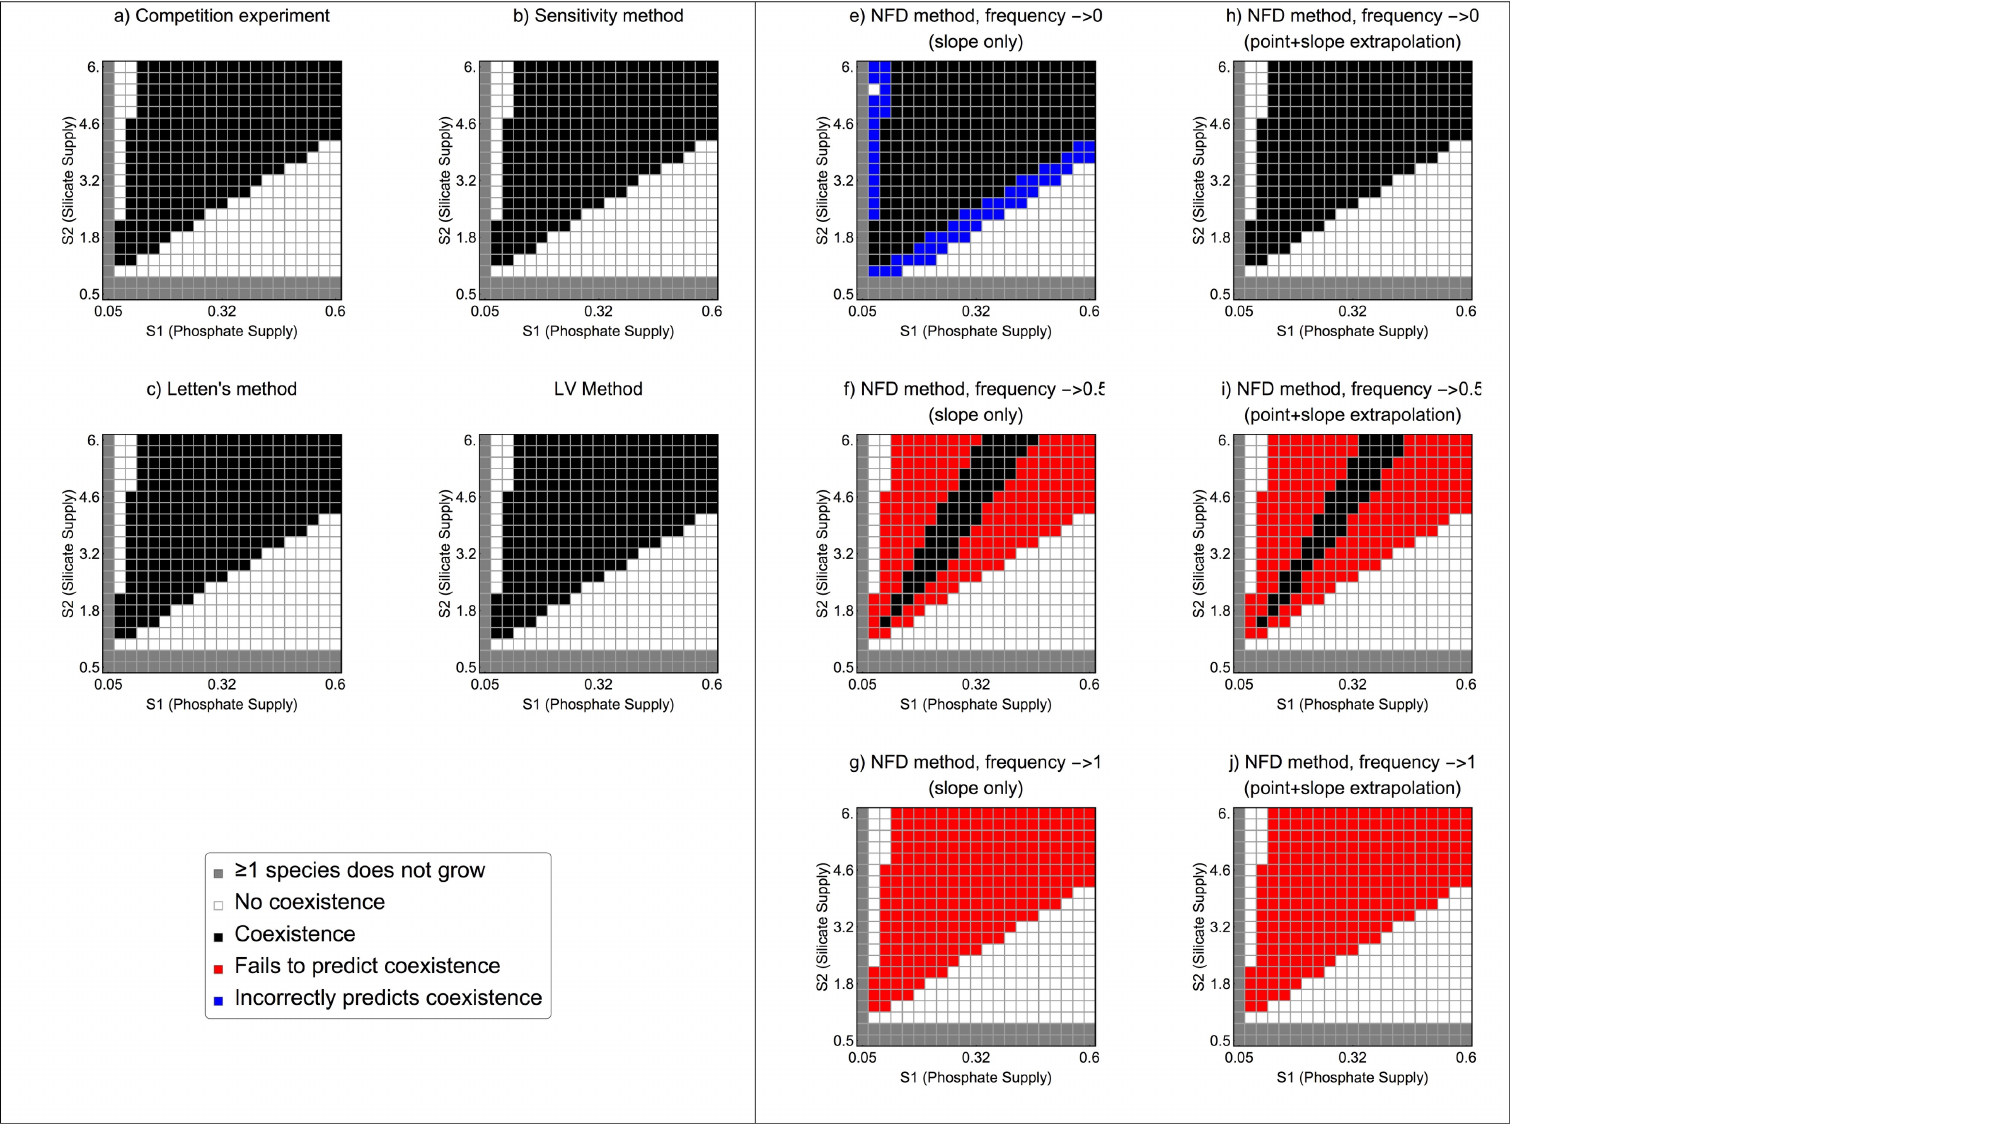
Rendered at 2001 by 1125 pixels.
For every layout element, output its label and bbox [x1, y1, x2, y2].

picture [0, 1, 1510, 1124]
